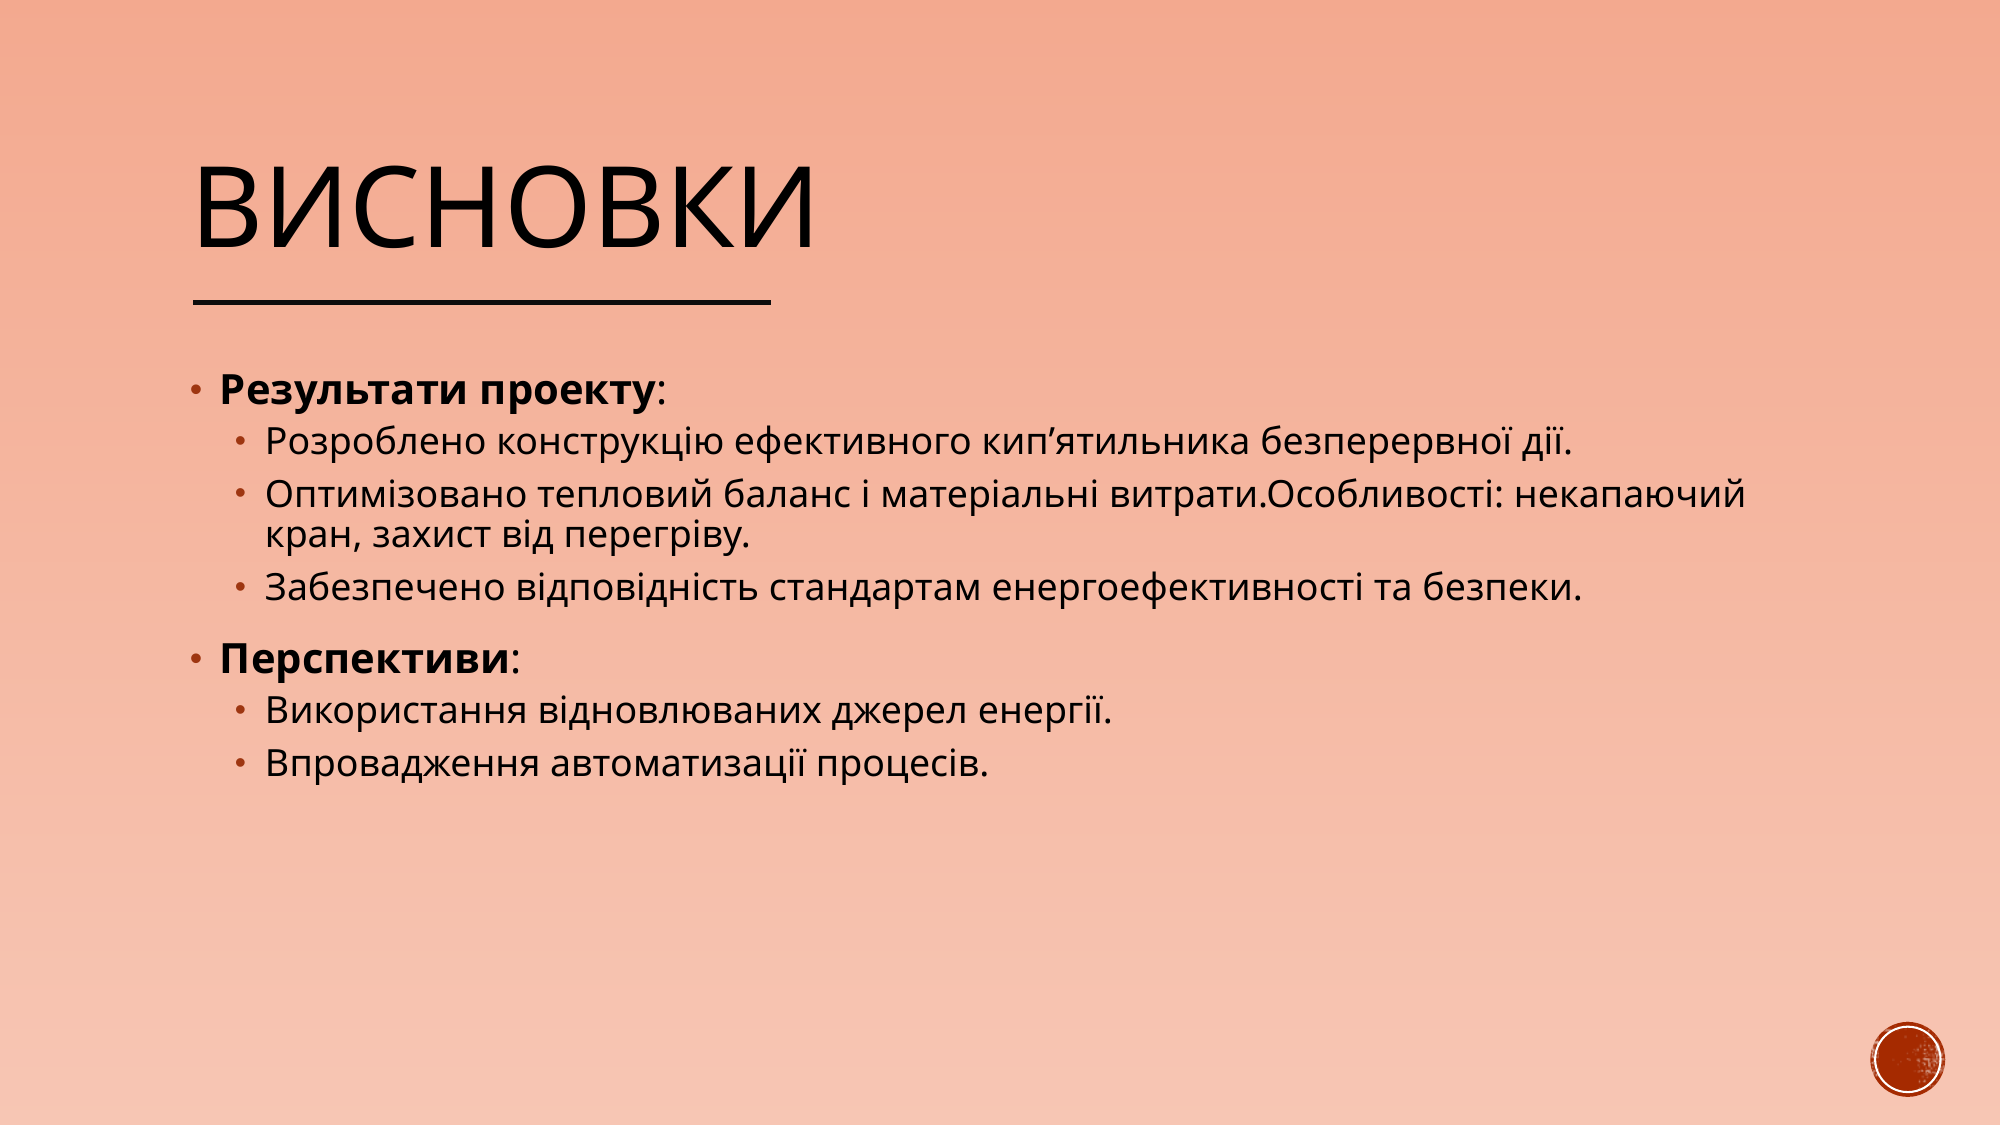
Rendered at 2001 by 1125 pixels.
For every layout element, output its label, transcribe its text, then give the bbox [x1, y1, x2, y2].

title Висновки [175, 79, 1826, 344]
text_box Результати проекту: Розроблено конструкцію ефективного кип’ятильника безперервної дії. Оптимізовано тепловий баланс і матеріальні витрати.Особливості: некапаючий кран, захист від перегріву. Забезпечено відповідність стандартам енергоефективності та безпеки. Перспективи: Використання відновлюваних джерел енергії. Впровадження автоматизації процесів. [174, 361, 1825, 1026]
